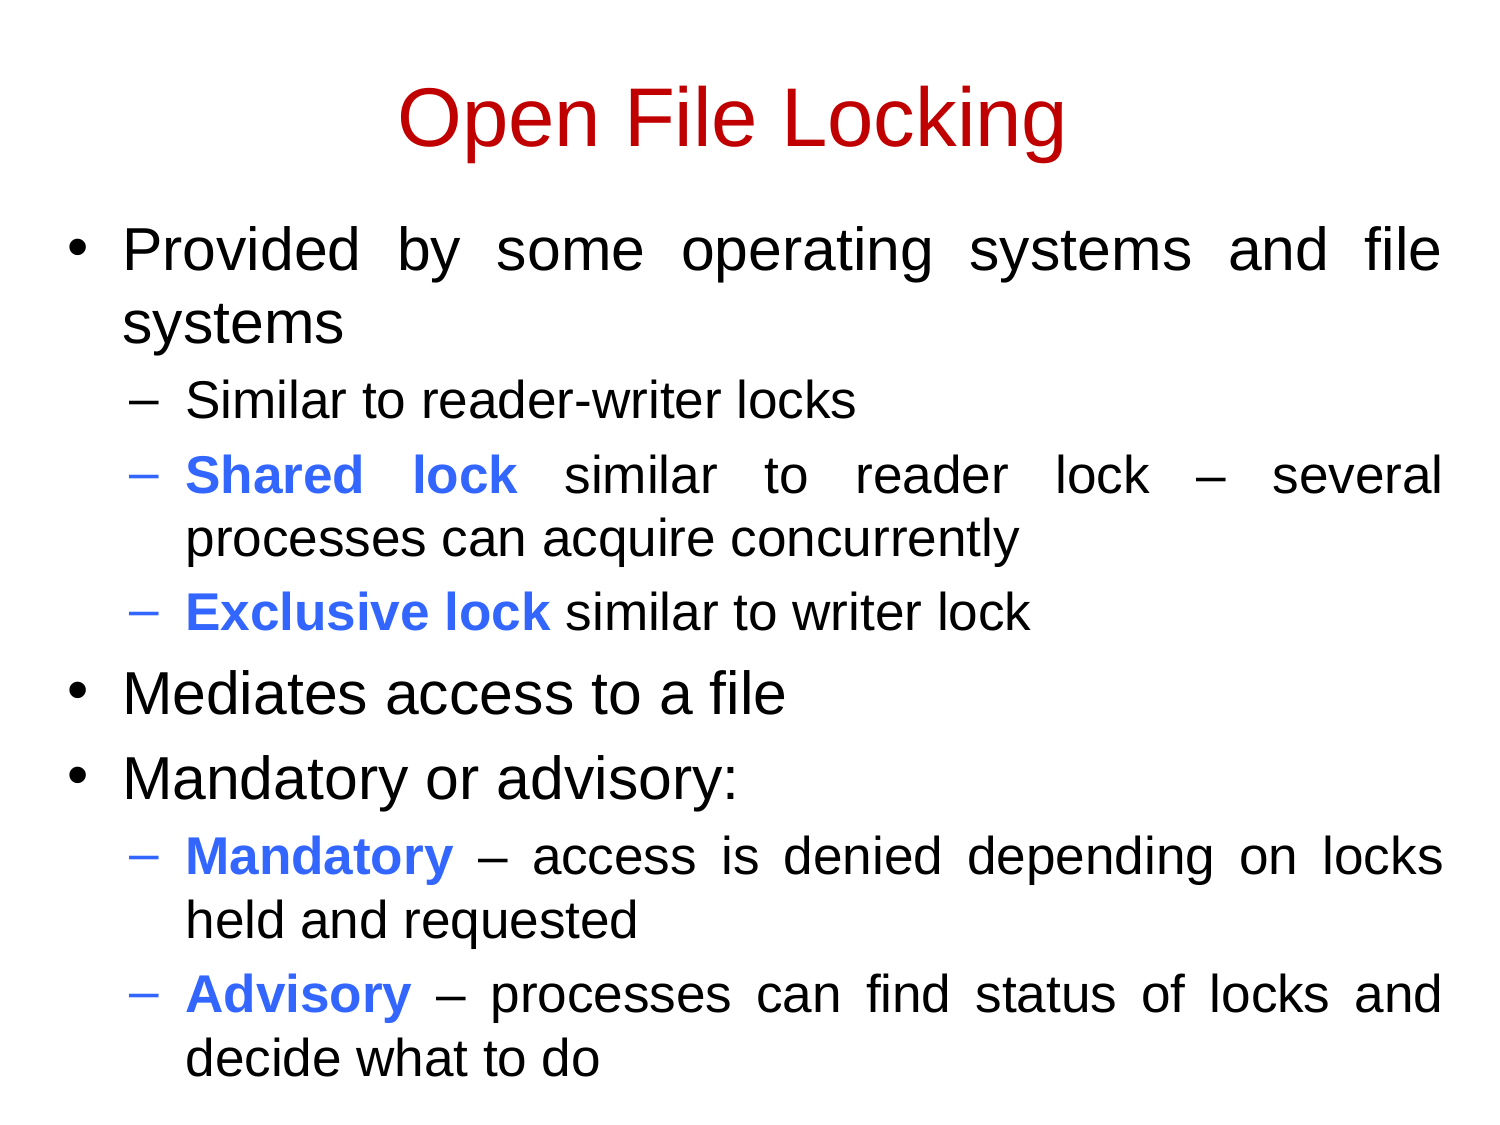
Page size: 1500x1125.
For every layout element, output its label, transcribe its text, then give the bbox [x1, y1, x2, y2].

text_box Open File Locking [41, 19, 1425, 207]
text_box Provided by some operating systems and file systems Similar to reader-writer locks Shared lock similar to reader lock – several processes can acquire concurrently Exclusive lock similar to writer lock Mediates access to a file Mandatory or advisory: Mandatory – access is denied depending on locks held and requested Advisory – processes can find status of locks and decide what to do [53, 202, 1459, 1094]
